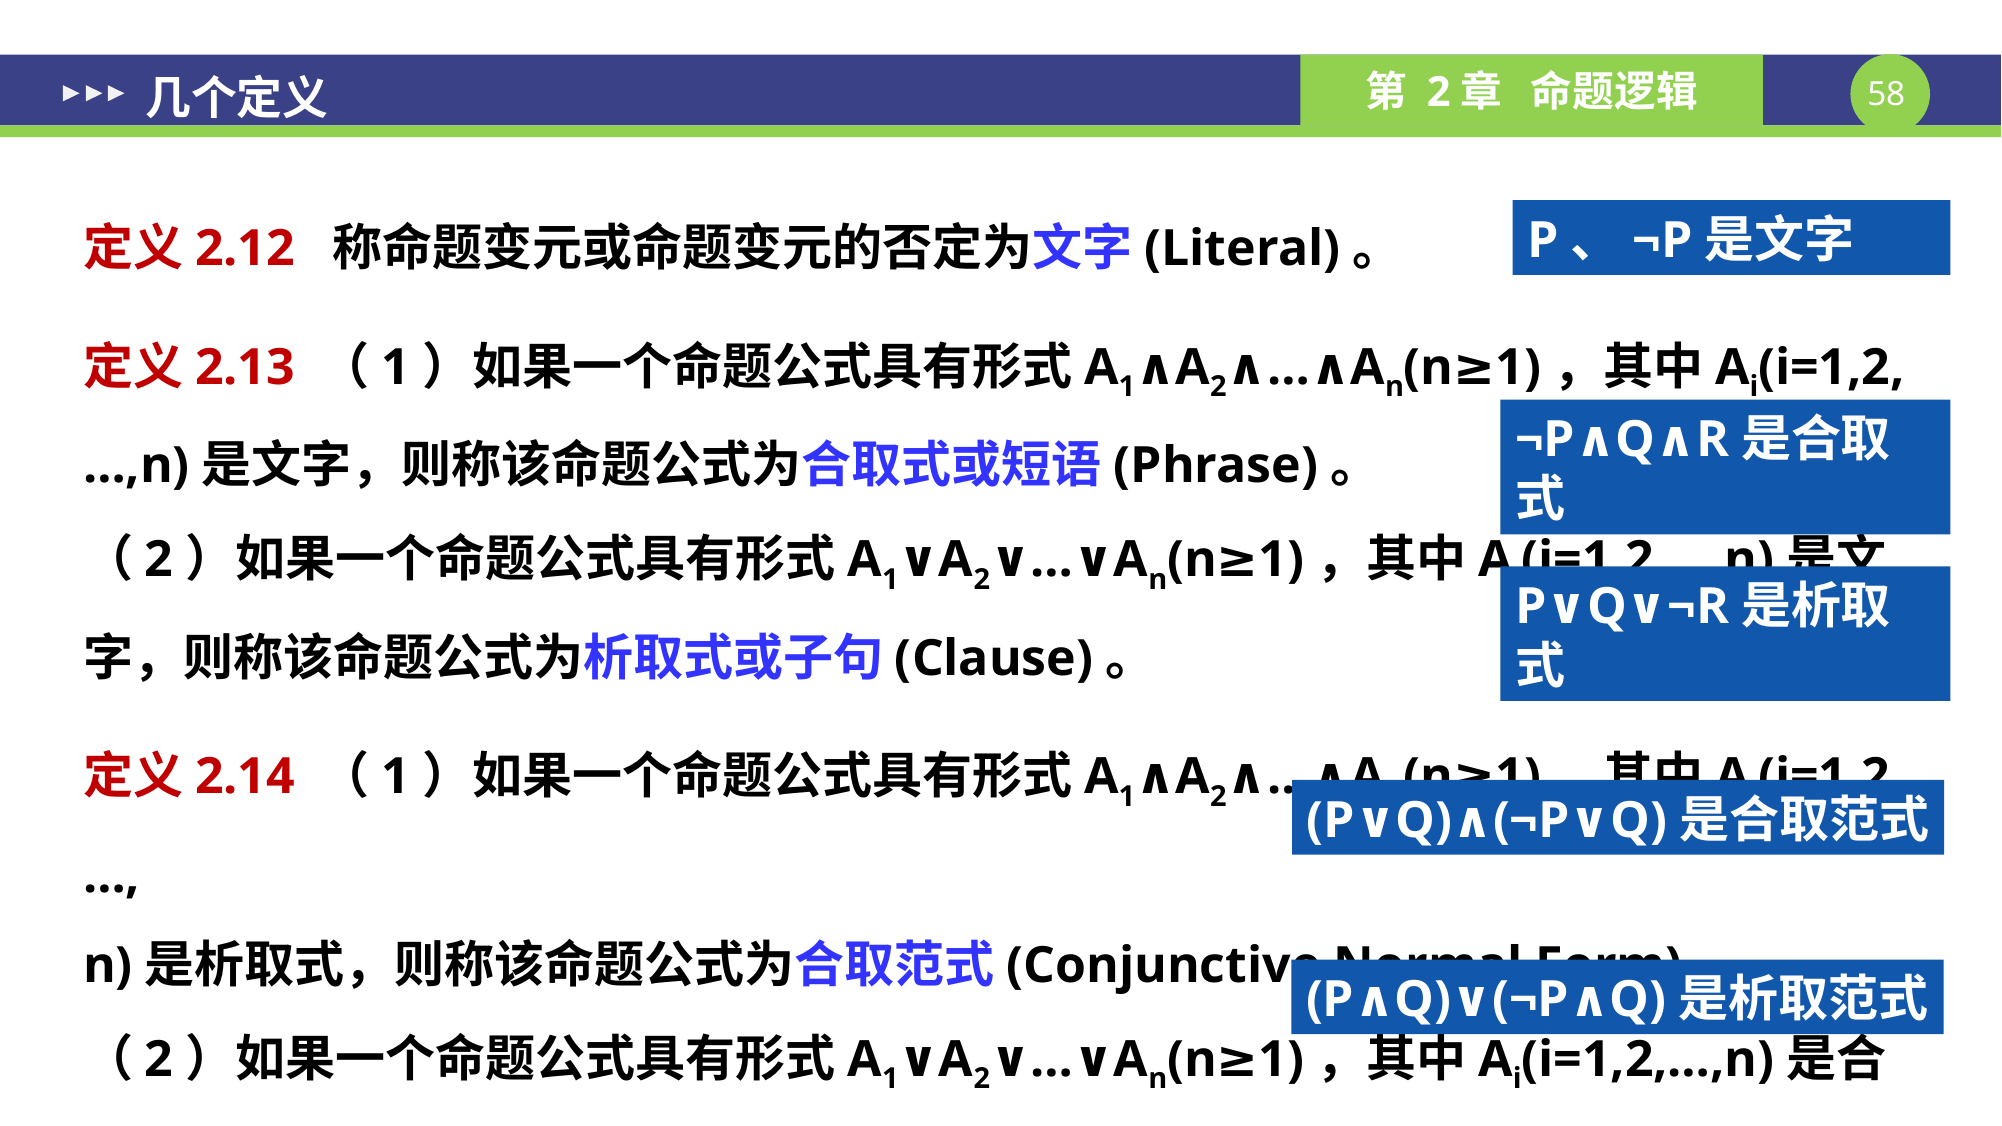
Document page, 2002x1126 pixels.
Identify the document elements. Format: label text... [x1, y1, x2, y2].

text_box (P∨Q)∧(¬P∨Q)是合取范式 [1292, 779, 1945, 855]
list 定义2.12 称命题变元或命题变元的否定为文字(Literal)。 定义2.13 （1）如果一个命题公式具有形式A1∧A2∧…∧An(n≥1)，其中Ai(i=1,2, …,n)是文字，则称该命题公式为合取式或短语(Phrase)。 （2）如果一个命题公式具有形式A1∨A2∨…∨An(n≥1)，其中Ai(i=1,2,…,n)是文字，则称该命题公式为析取式或子句(Clause)。 定义2.14 （1）如果一个命题公式具有形式A1∧A2∧…∧An(n≥1)，其中Ai(i=1,2,…, n)是析取式，则称该命题公式为合取范式(Conjunctive Normal Form)。 （2）如果一个命题公式具有形式A1∨A2∨…∨An(n≥1)，其中Ai(i=1,2,…,n)是合取式，则称该命题公式为析取范式(Disjunctive Normal Form)。 [63, 175, 1951, 1109]
text_box P、¬P是文字 [1512, 200, 1951, 275]
text_box ¬P∧Q∧R是合取式 [1500, 399, 1951, 535]
text_box P∨Q∨¬R是析取式 [1500, 566, 1951, 701]
title 几个定义 [125, 38, 1225, 154]
text_box (P∧Q)∨(¬P∧Q)是析取范式 [1291, 959, 1944, 1035]
